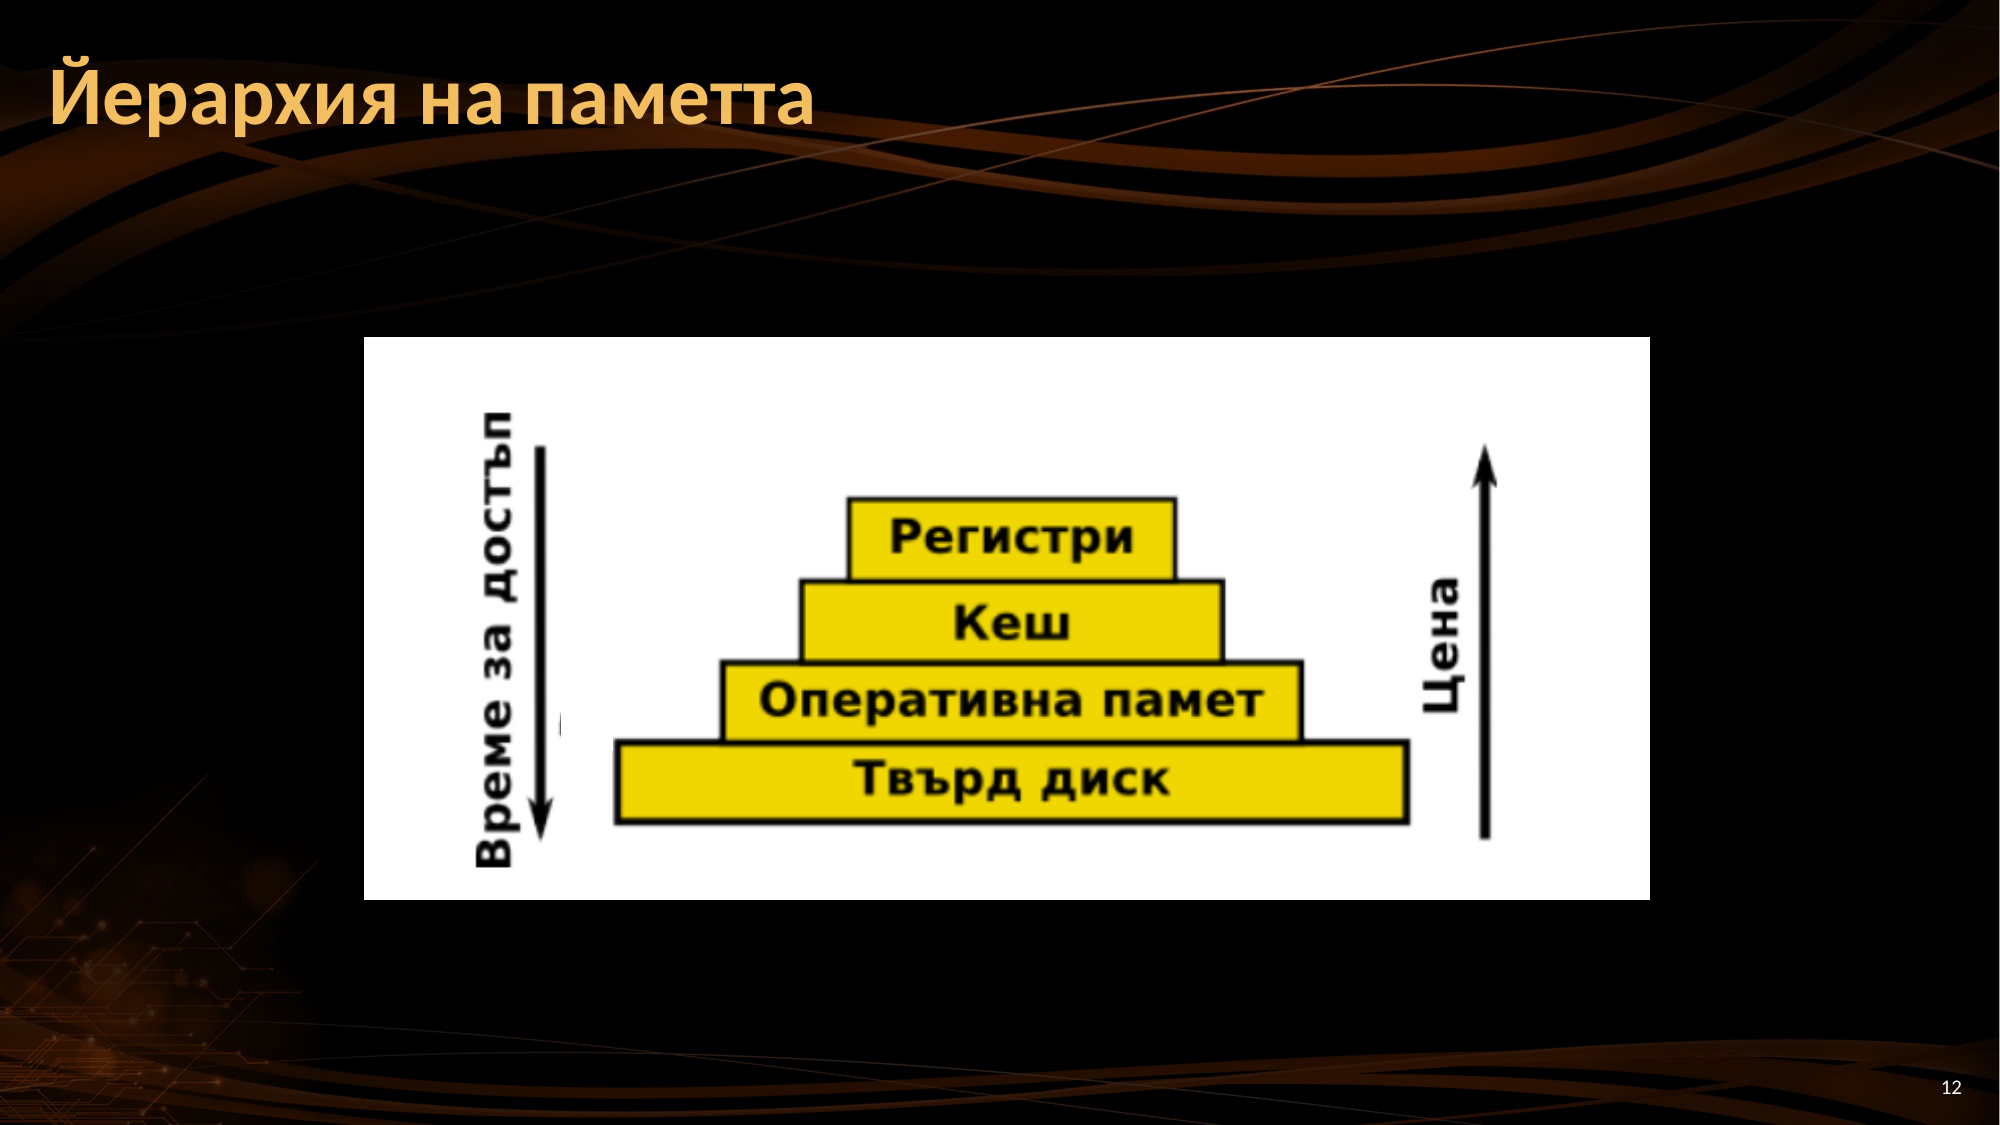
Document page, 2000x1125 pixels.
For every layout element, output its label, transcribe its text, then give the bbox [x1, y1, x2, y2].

slide_number 12 [1897, 1070, 1968, 1103]
picture [0, 0, 2000, 1125]
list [363, 337, 1650, 900]
title Йерархия на паметта [30, 6, 1968, 189]
